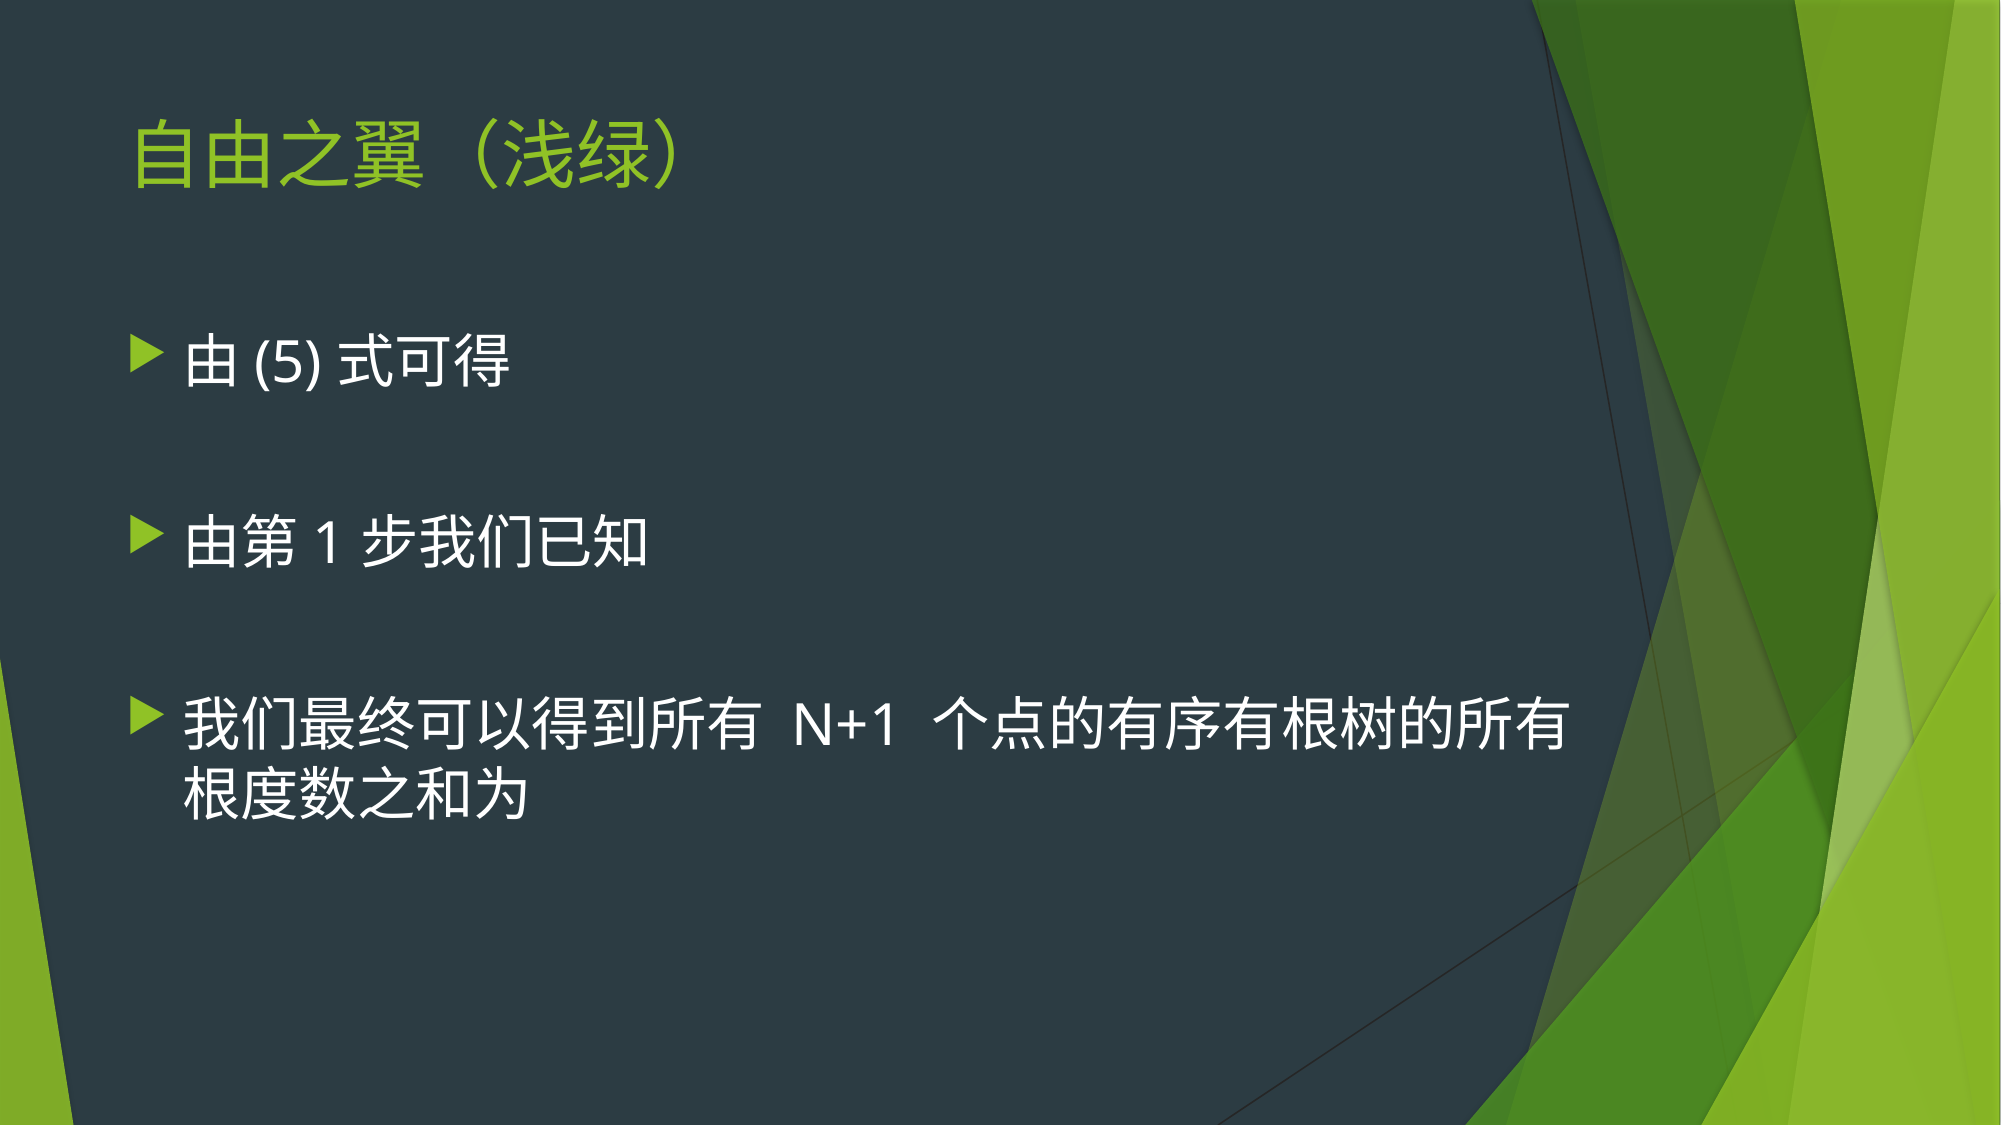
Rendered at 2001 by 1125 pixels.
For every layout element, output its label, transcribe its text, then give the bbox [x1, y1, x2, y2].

title 自由之翼（浅绿） [111, 99, 1522, 317]
